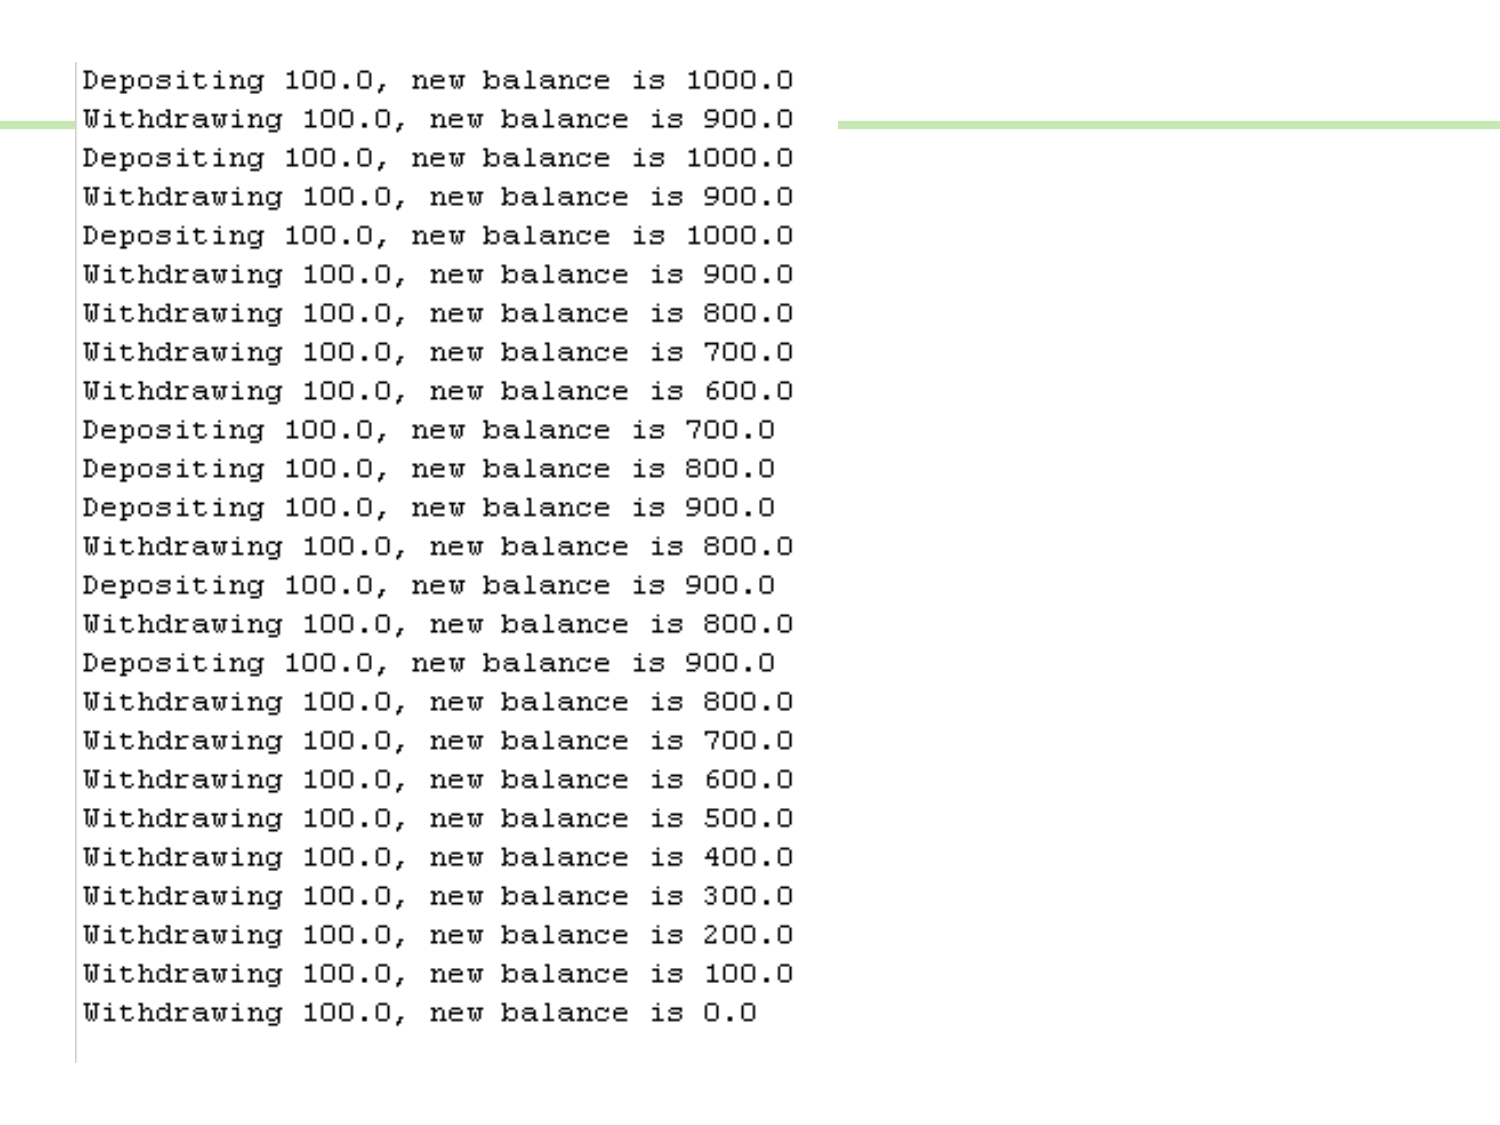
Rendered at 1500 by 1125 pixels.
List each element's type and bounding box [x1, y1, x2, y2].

picture [74, 62, 838, 1063]
